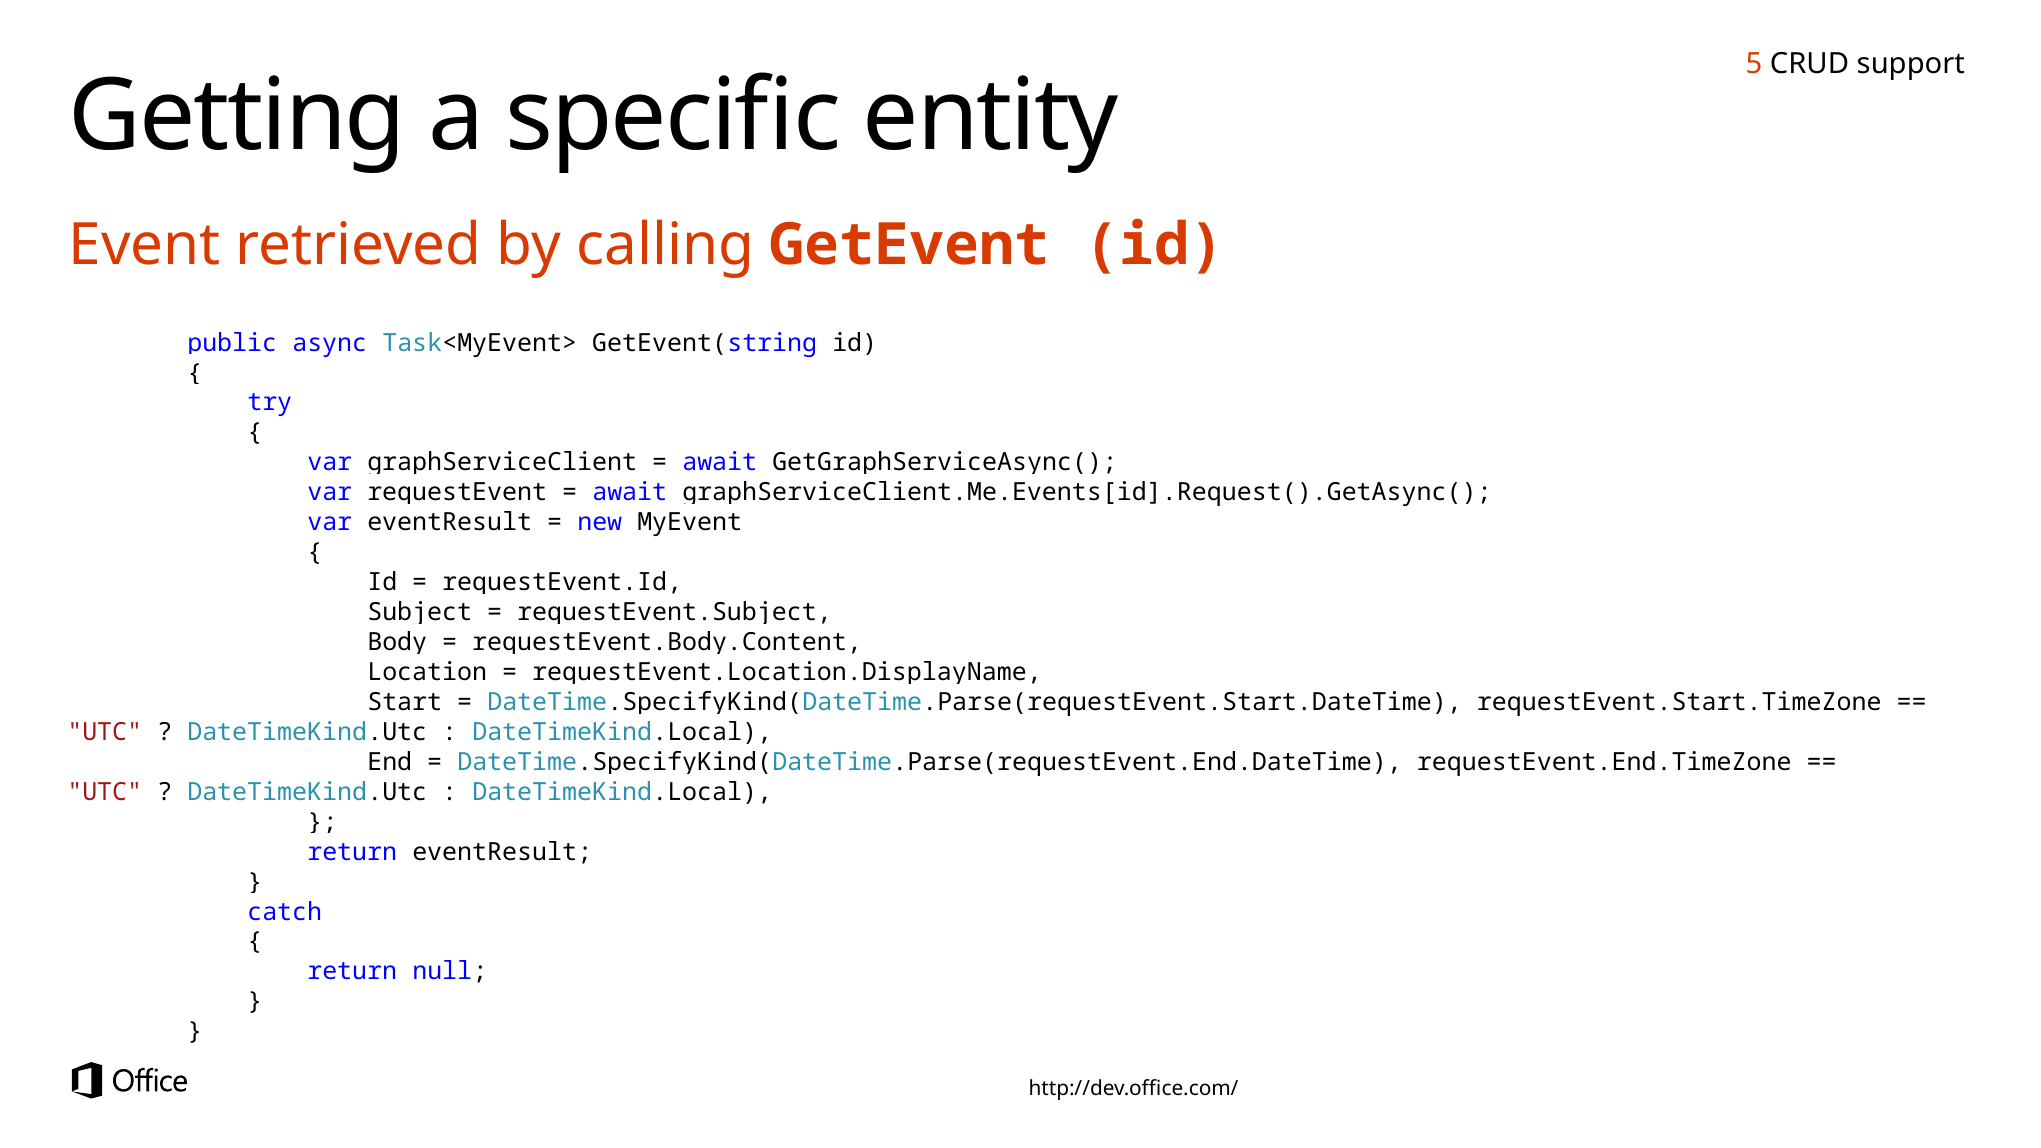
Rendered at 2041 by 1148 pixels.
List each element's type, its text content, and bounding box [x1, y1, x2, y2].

text_box public async Task<MyEvent> GetEvent(string id) { try { var graphServiceClient = await GetGraphServiceAsync(); var requestEvent = await graphServiceClient.Me.Events[id].Request().GetAsync(); var eventResult = new MyEvent { Id = requestEvent.Id, Subject = requestEvent.Subject, Body = requestEvent.Body.Content, Location = requestEvent.Location.DisplayName, Start = DateTime.SpecifyKind(DateTime.Parse(requestEvent.Start.DateTime), requestEvent.Start.TimeZone == "UTC" ? DateTimeKind.Utc : DateTimeKind.Local), End = DateTime.SpecifyKind(DateTime.Parse(requestEvent.End.DateTime), requestEvent.End.TimeZone == "UTC" ? DateTimeKind.Utc : DateTimeKind.Local), }; return eventResult; } catch { return null; } } [52, 318, 1966, 1052]
title Getting a specific entity [45, 48, 1996, 199]
text_box Event retrieved by calling GetEvent (id) [45, 198, 1995, 292]
footer 5 CRUD support [1306, 48, 1996, 110]
